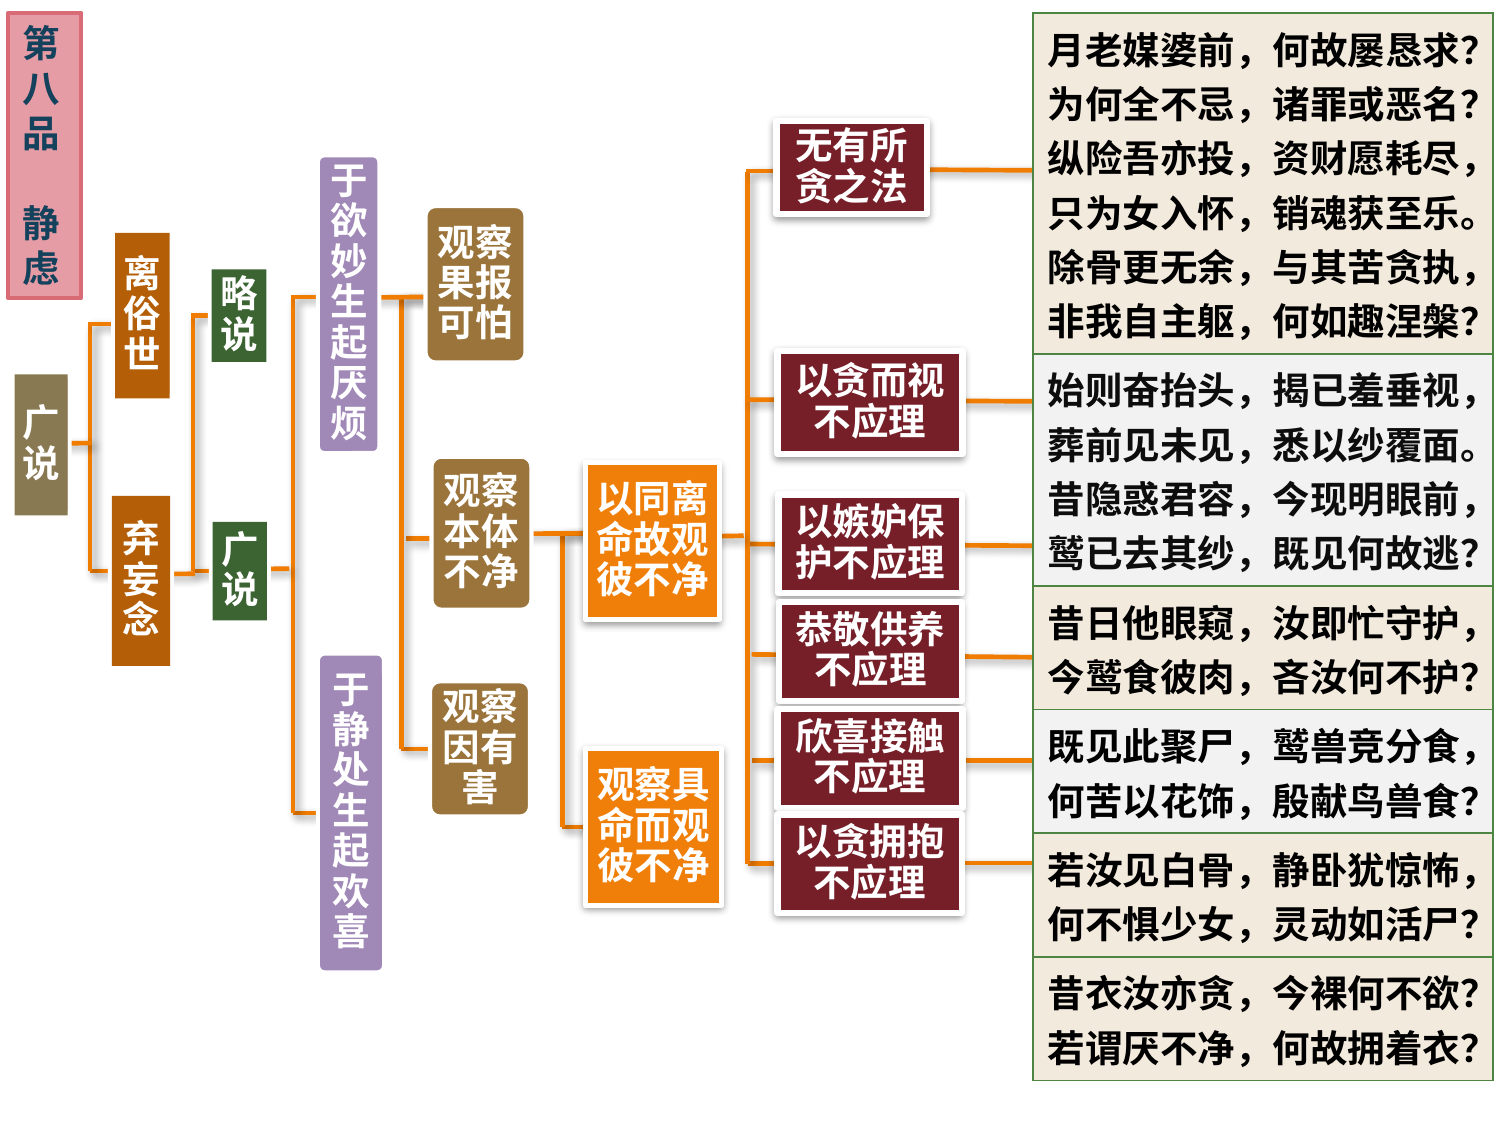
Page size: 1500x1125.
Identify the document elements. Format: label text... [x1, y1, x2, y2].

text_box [745, 399, 1231, 403]
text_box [751, 654, 1273, 660]
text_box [869, 172, 930, 179]
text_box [425, 205, 526, 363]
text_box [210, 521, 269, 622]
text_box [12, 373, 70, 517]
text_box 无有所贪之法 [773, 118, 930, 217]
text_box 以同离命故观彼不净 [582, 460, 661, 623]
table_cell 既见此聚尸，鹫兽竞分食，何苦以花饰，殷献鸟兽食？ [1034, 710, 1492, 832]
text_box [138, 315, 237, 575]
text_box 以嫉妒保护不应理 [794, 556, 965, 596]
text_box 恭敬供养不应理 [794, 599, 965, 652]
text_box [666, 170, 791, 865]
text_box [113, 231, 172, 400]
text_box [109, 494, 173, 668]
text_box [870, 169, 1355, 173]
text_box 以嫉妒保护不应理 [794, 491, 965, 542]
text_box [511, 532, 606, 828]
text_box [350, 296, 445, 750]
text_box 以贪拥抱不应理 [774, 811, 965, 916]
text_box 欣喜接触不应理 [794, 768, 966, 811]
text_box 以贪而视不应理 [794, 348, 966, 397]
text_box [317, 653, 385, 973]
text_box 以贪而视不应理 [794, 410, 966, 457]
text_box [431, 456, 532, 610]
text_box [212, 296, 337, 814]
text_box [317, 155, 380, 454]
text_box 真实宣说 [791, 761, 966, 811]
table_cell 若汝见白骨，静卧犹惊怖，何不惧少女，灵动如活尸？ [1034, 834, 1492, 956]
text_box 第八品 静虑 [6, 11, 83, 300]
text_box 观察具命而观彼不净 [582, 745, 725, 909]
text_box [429, 681, 531, 817]
table_cell 昔日他眼窥，汝即忙守护，今鹫食彼肉，吝汝何不护？ [1034, 587, 1492, 709]
table_cell 昔衣汝亦贪，今裸何不欲？若谓厌不净，何故拥着衣？ [1034, 958, 1492, 1080]
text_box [209, 268, 269, 363]
text_box 恭敬供养不应理 [794, 669, 965, 704]
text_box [744, 401, 791, 408]
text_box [794, 543, 1231, 548]
table_header 月老媒婆前，何故屡恳求？为何全不忌，诸罪或恶名？纵险吾亦投，资财愿耗尽，只为女入怀，销魂获至乐。除骨更无余，与其苦贪执，非我自主躯，何如趣涅槃？ [1034, 14, 1492, 353]
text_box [14, 323, 134, 572]
table_cell 汝愈献殷勤，护此不净身，彼愈趋退堕，衰朽极脆弱。身弱欲爱增，大地一切物，尚且不餍足，谁复惬彼欲？逐欲未得足，生恼复失意。 [1034, 173, 1355, 179]
text_box 欣喜接触不应理 [794, 706, 966, 759]
table_cell 始则奋抬头，揭已羞垂视，葬前见未见，悉以纱覆面。昔隐惑君容，今现明眼前，鹫已去其纱，既见何故逃？ [1034, 355, 1492, 585]
